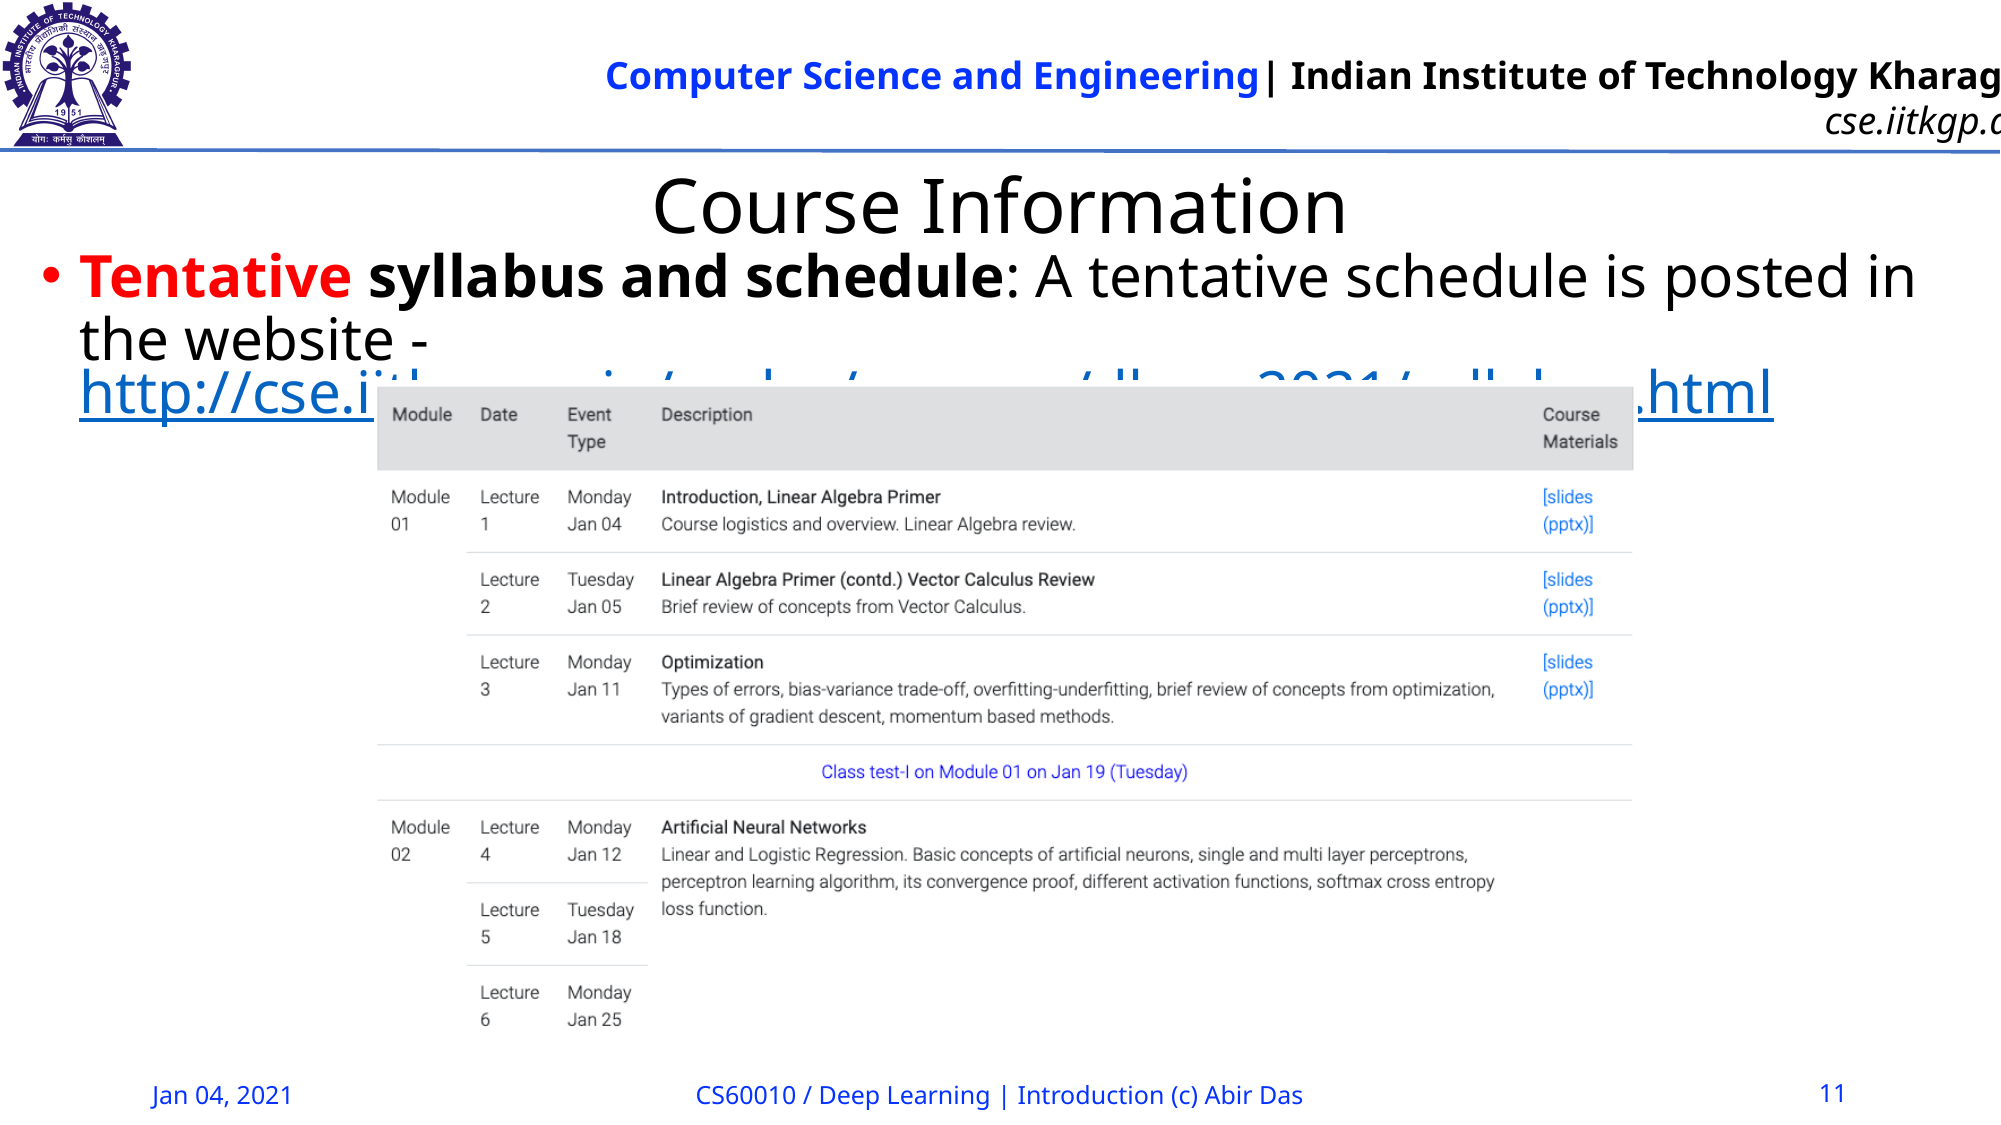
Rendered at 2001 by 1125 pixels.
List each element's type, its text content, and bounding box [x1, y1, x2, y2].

title Course Information [406, 108, 1593, 239]
footer CS60010 / Deep Learning | Introduction (c) Abir Das [331, 1065, 1670, 1125]
picture [374, 380, 1638, 1035]
picture [2, 2, 131, 147]
text_box Tentative syllabus and schedule: A tentative schedule is posted in the website - http://cse.iitkgp.ac.in/~adas/courses/dl_spr2021/syllabus.html [27, 239, 1985, 1004]
slide_number 11 [1733, 1065, 1863, 1125]
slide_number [137, 1065, 331, 1125]
